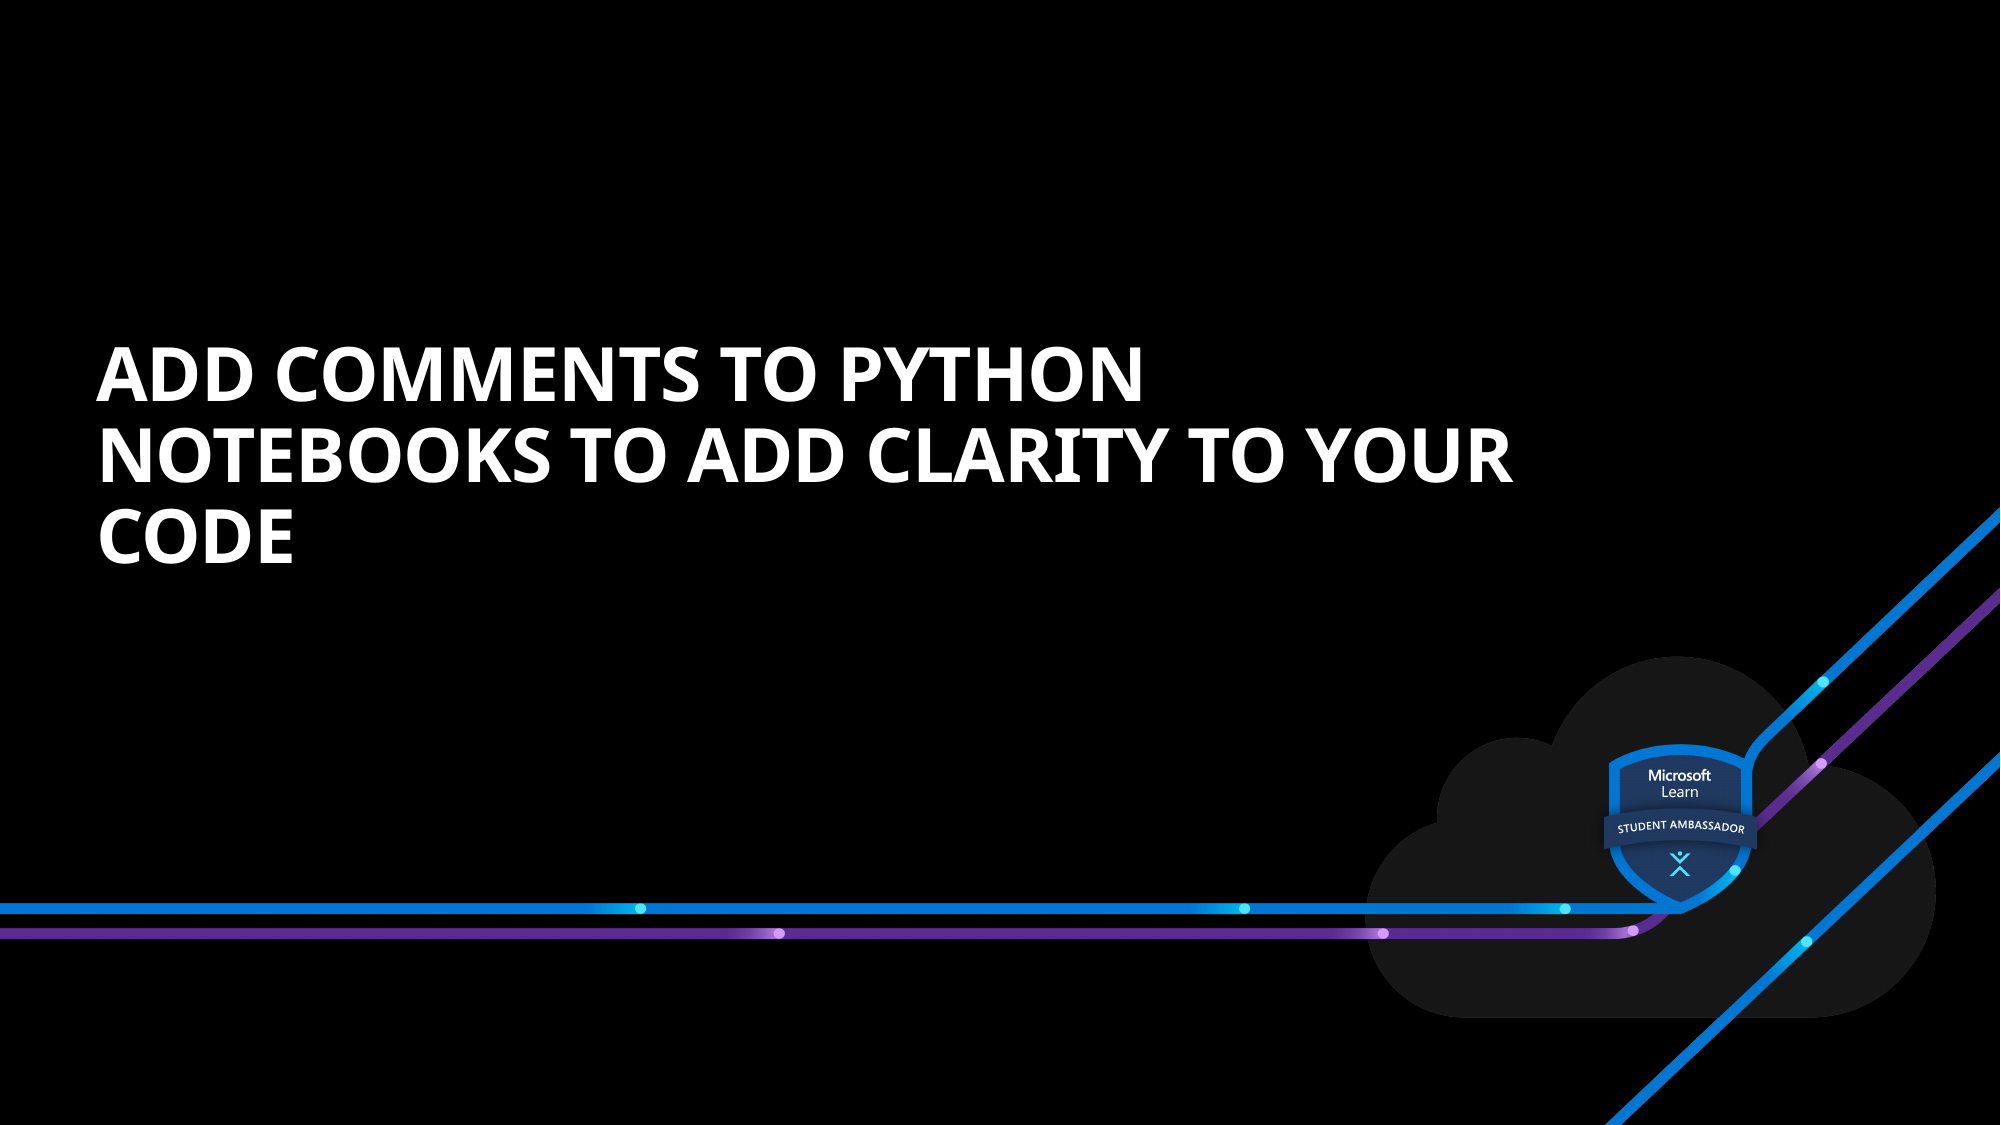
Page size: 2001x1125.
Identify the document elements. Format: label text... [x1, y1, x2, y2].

title Add comments to Python Notebooks to add clarity to your code [96, 334, 1596, 580]
picture [0, 358, 2000, 1125]
